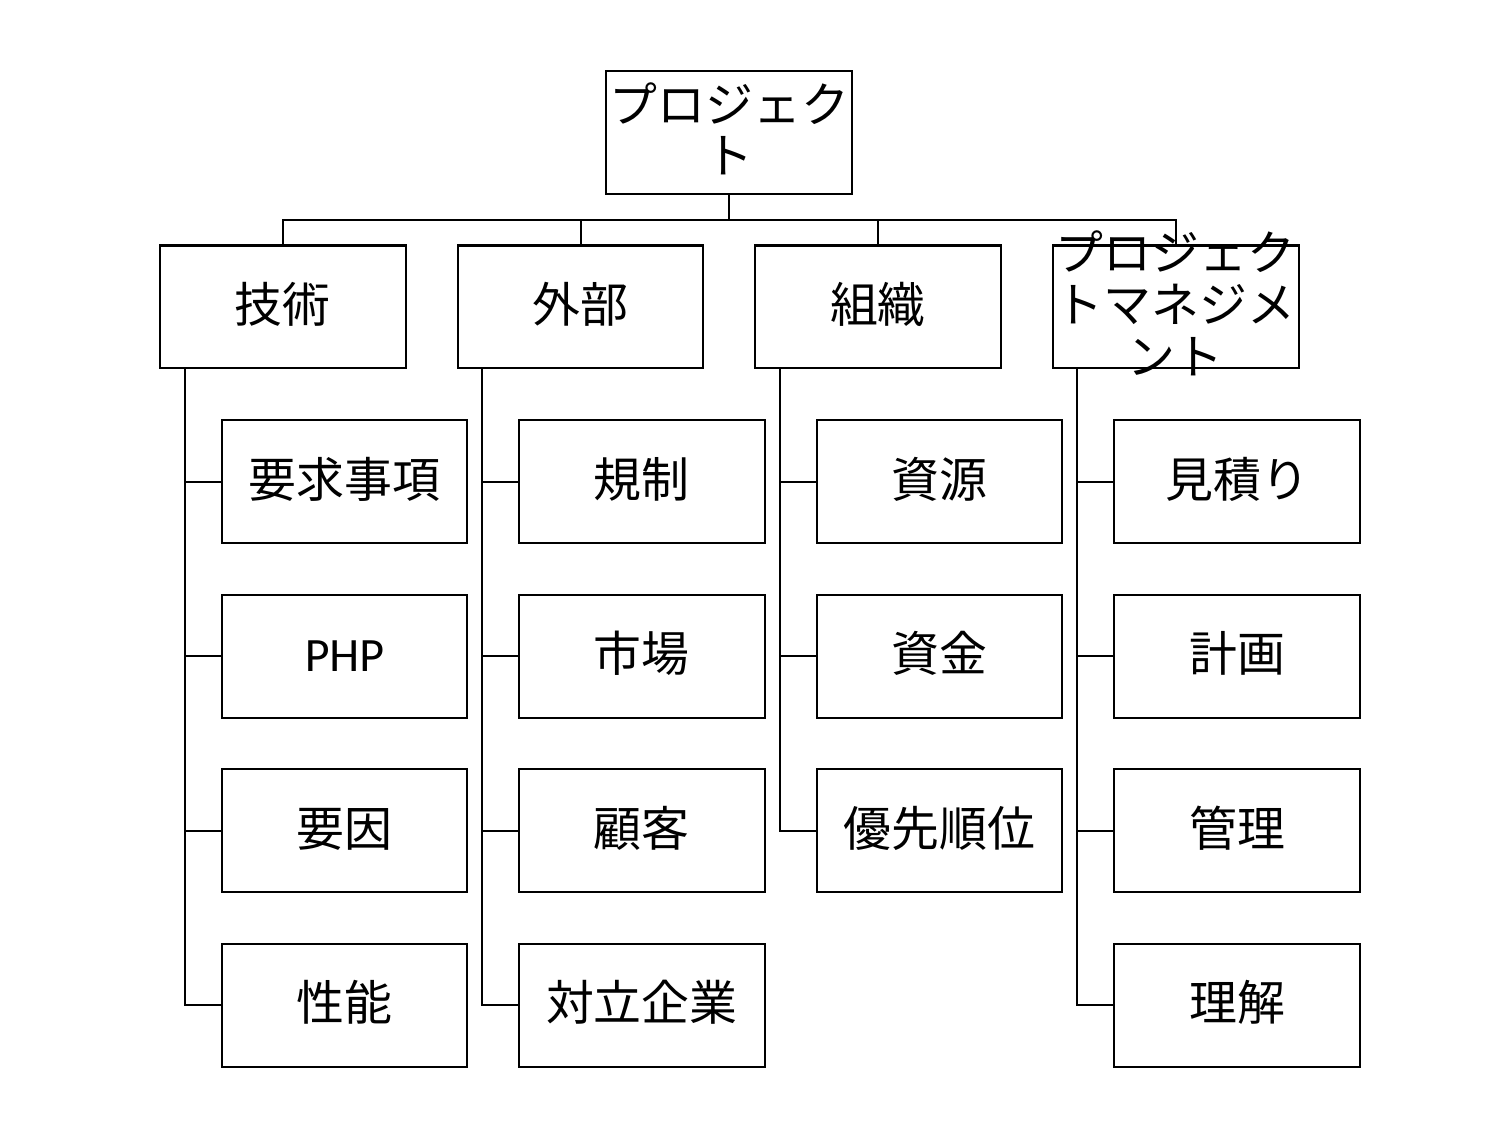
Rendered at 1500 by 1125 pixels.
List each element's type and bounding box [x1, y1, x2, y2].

text_box [125, 70, 1395, 1068]
